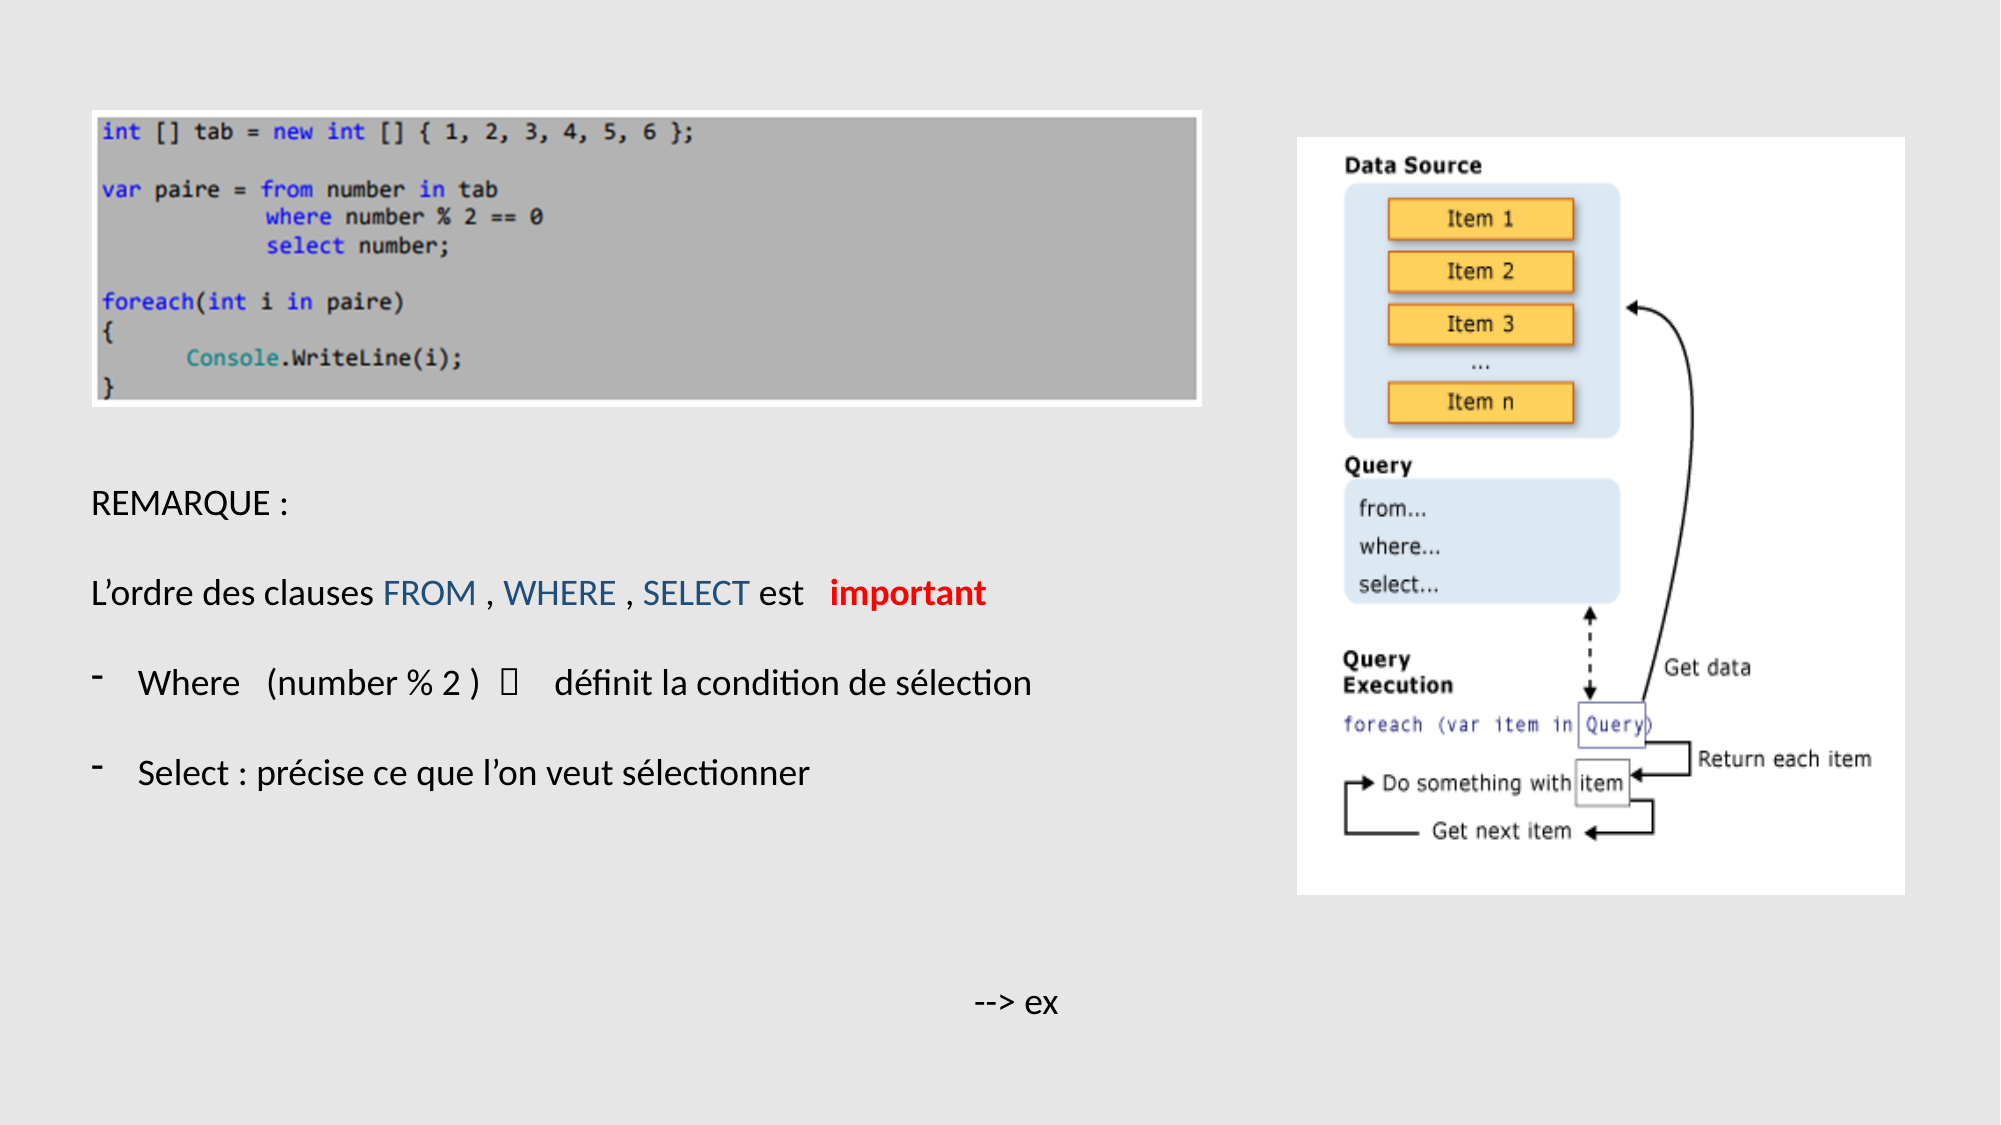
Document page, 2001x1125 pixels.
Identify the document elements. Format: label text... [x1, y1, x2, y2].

text_box REMARQUE : L’ordre des clauses FROM , WHERE , SELECT est important Where (number % 2 )  définit la condition de sélection Select : précise ce que l’on veut sélectionner [76, 470, 1202, 890]
text_box --> ex [959, 970, 1202, 1030]
picture [92, 110, 1202, 407]
picture [1297, 137, 1905, 895]
